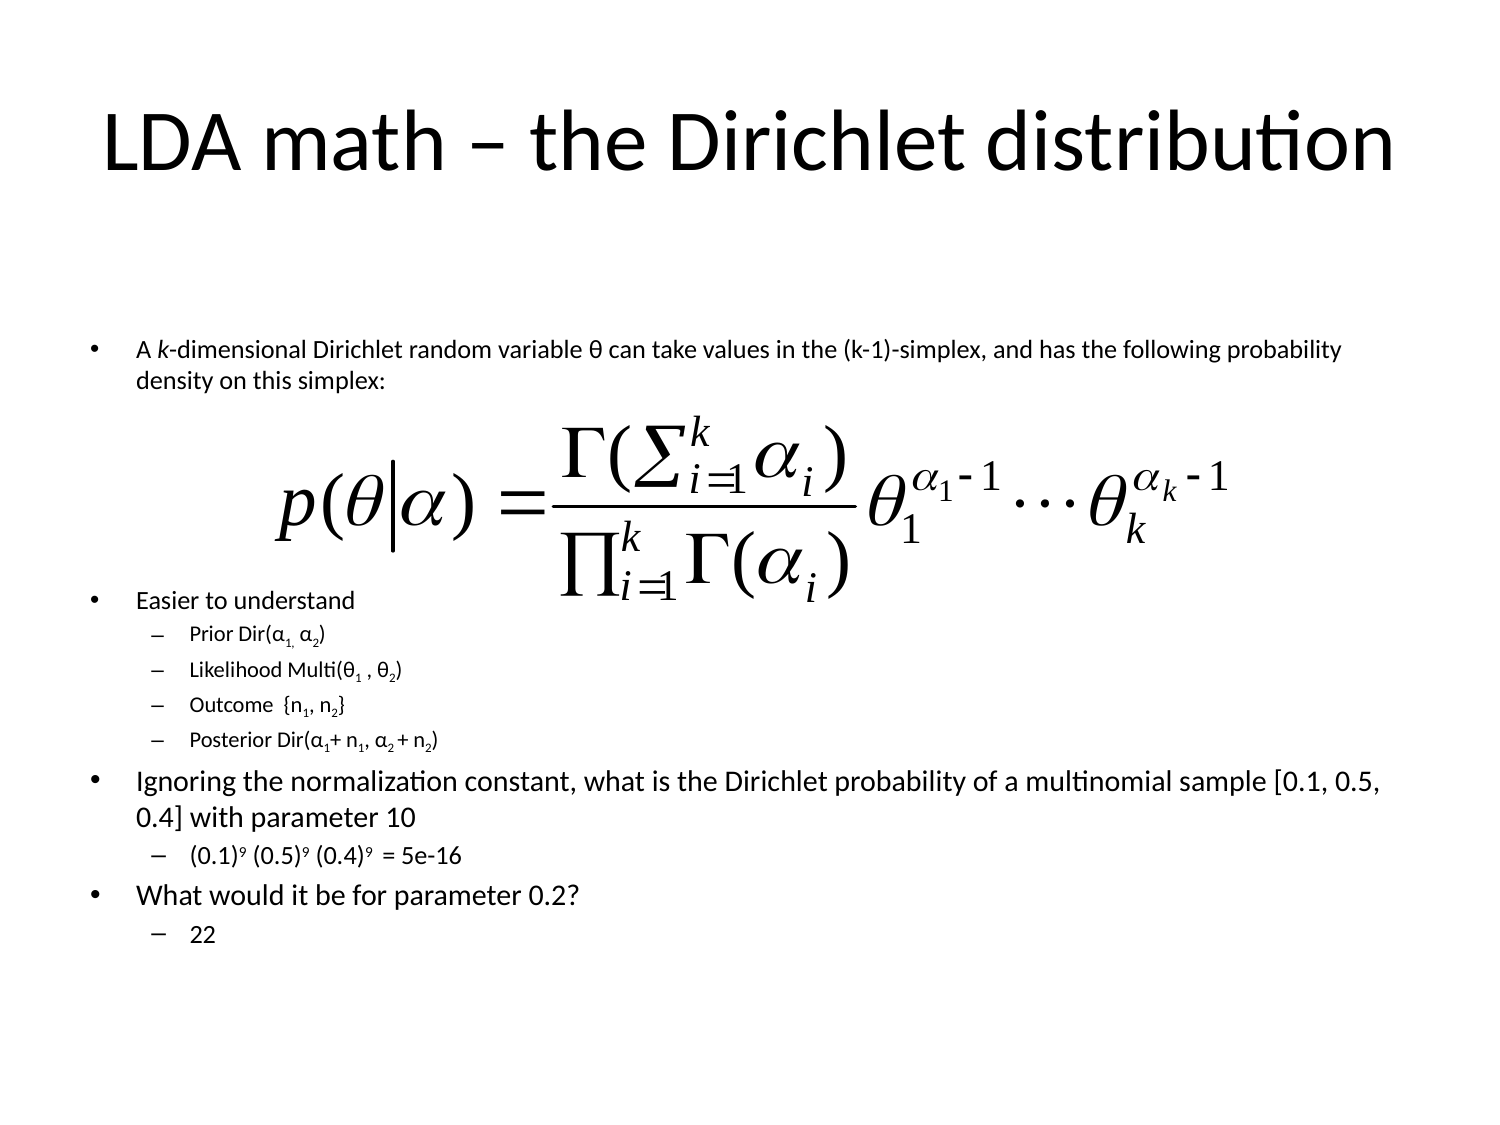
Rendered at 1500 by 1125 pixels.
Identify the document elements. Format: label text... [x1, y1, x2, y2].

title LDA math – the Dirichlet distribution [75, 75, 1425, 300]
list A k-dimensional Dirichlet random variable θ can take values in the (k-1)-simplex, and has the following probability density on this simplex: Easier to understand Prior Dir(α1, α2) Likelihood Multi(θ1 , θ2) Outcome {n1, n2} Posterior Dir(α1+ n1, α2 + n2) Ignoring the normalization constant, what is the Dirichlet probability of a multinomial sample [0.1, 0.5, 0.4] with parameter 10 (0.1)9 (0.5)9 (0.4)9 = 5e-16 What would it be for parameter 0.2? 22 [75, 324, 1425, 963]
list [259, 399, 1241, 619]
